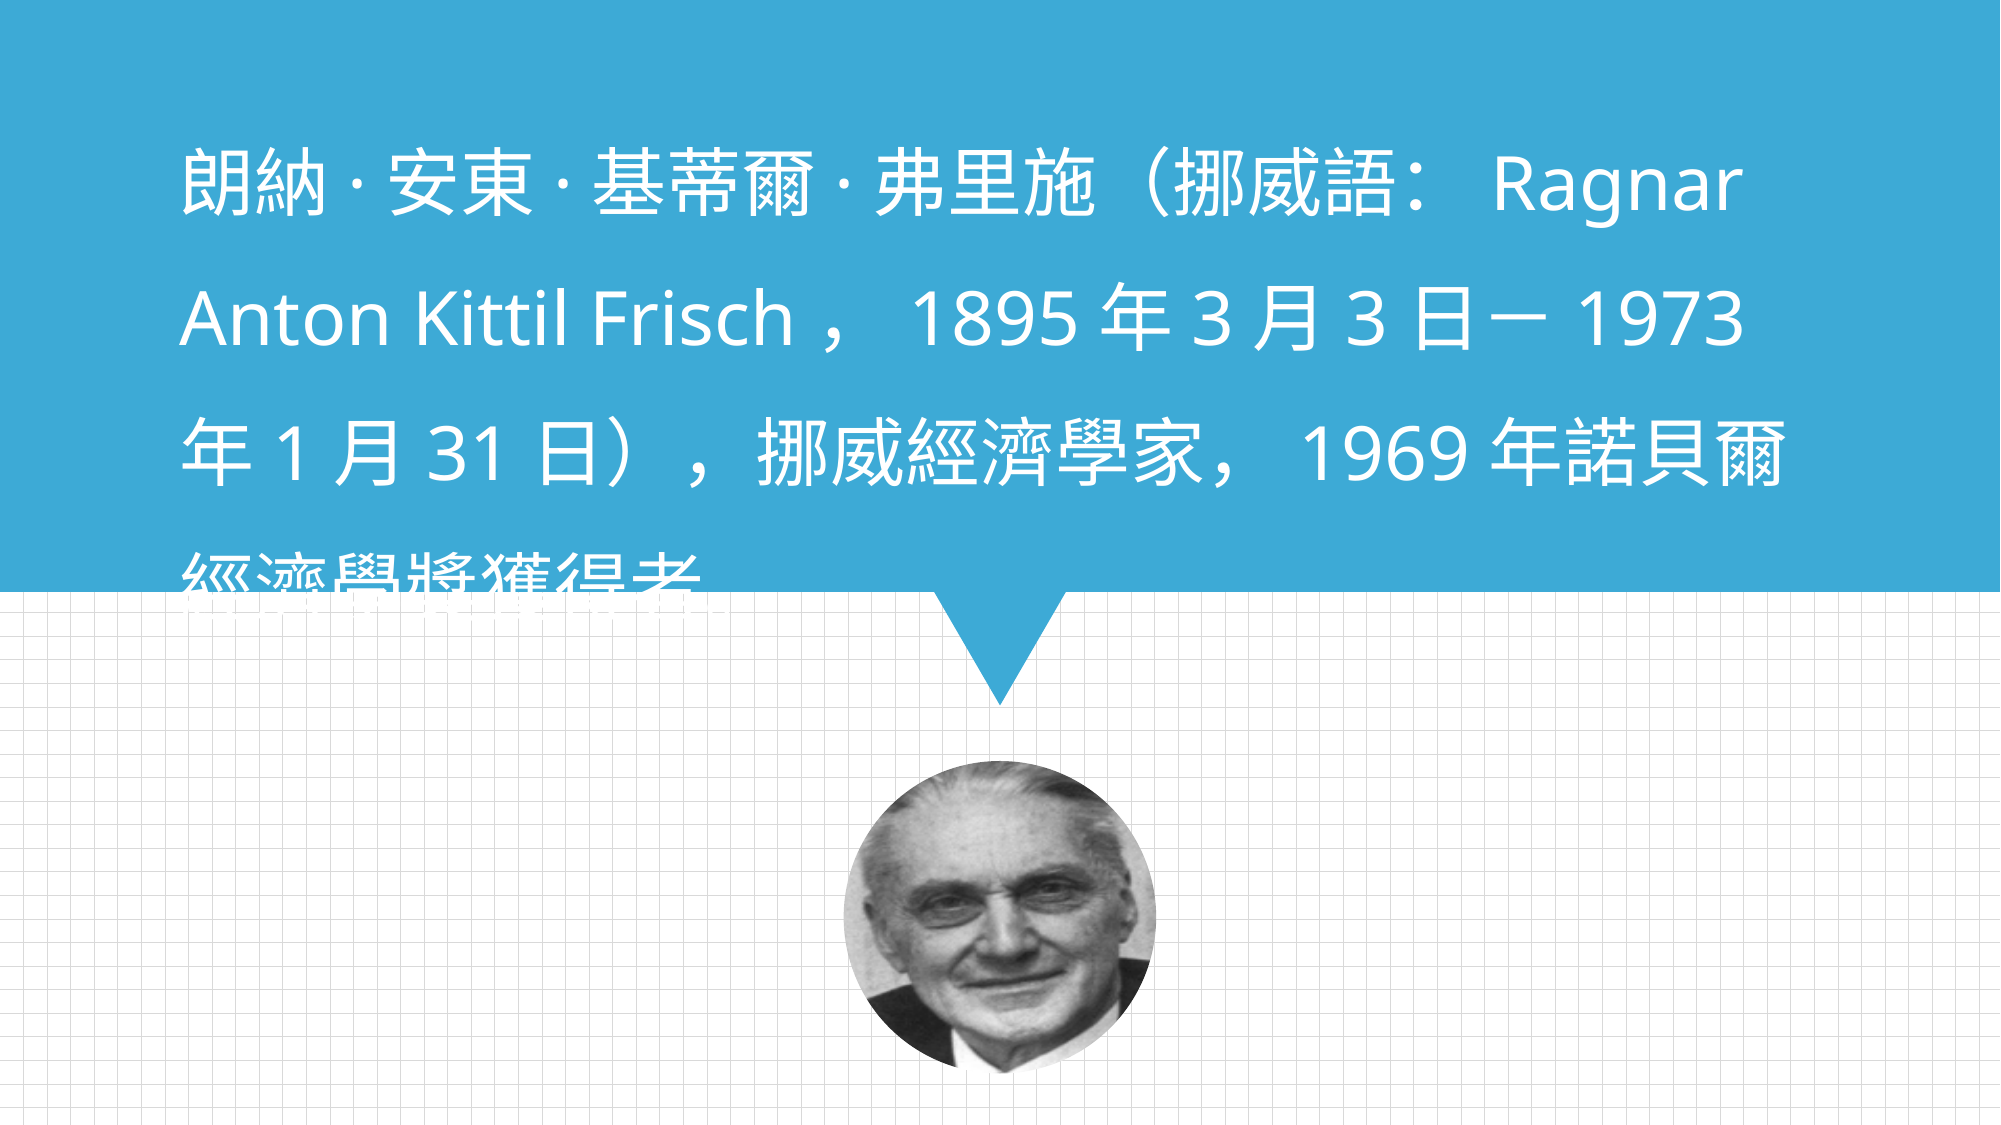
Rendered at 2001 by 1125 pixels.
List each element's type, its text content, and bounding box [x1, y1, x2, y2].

text_box [959, 638, 1041, 708]
text_box [0, 0, 2000, 593]
picture [843, 760, 1157, 1074]
text_box 朗納·安東·基蒂爾·弗里施（挪威語：Ragnar Anton Kittil Frisch，1895年3月3日－1973年1月31日），挪威經濟學家，1969年諾貝爾經濟學獎獲得者。 [164, 83, 1835, 638]
